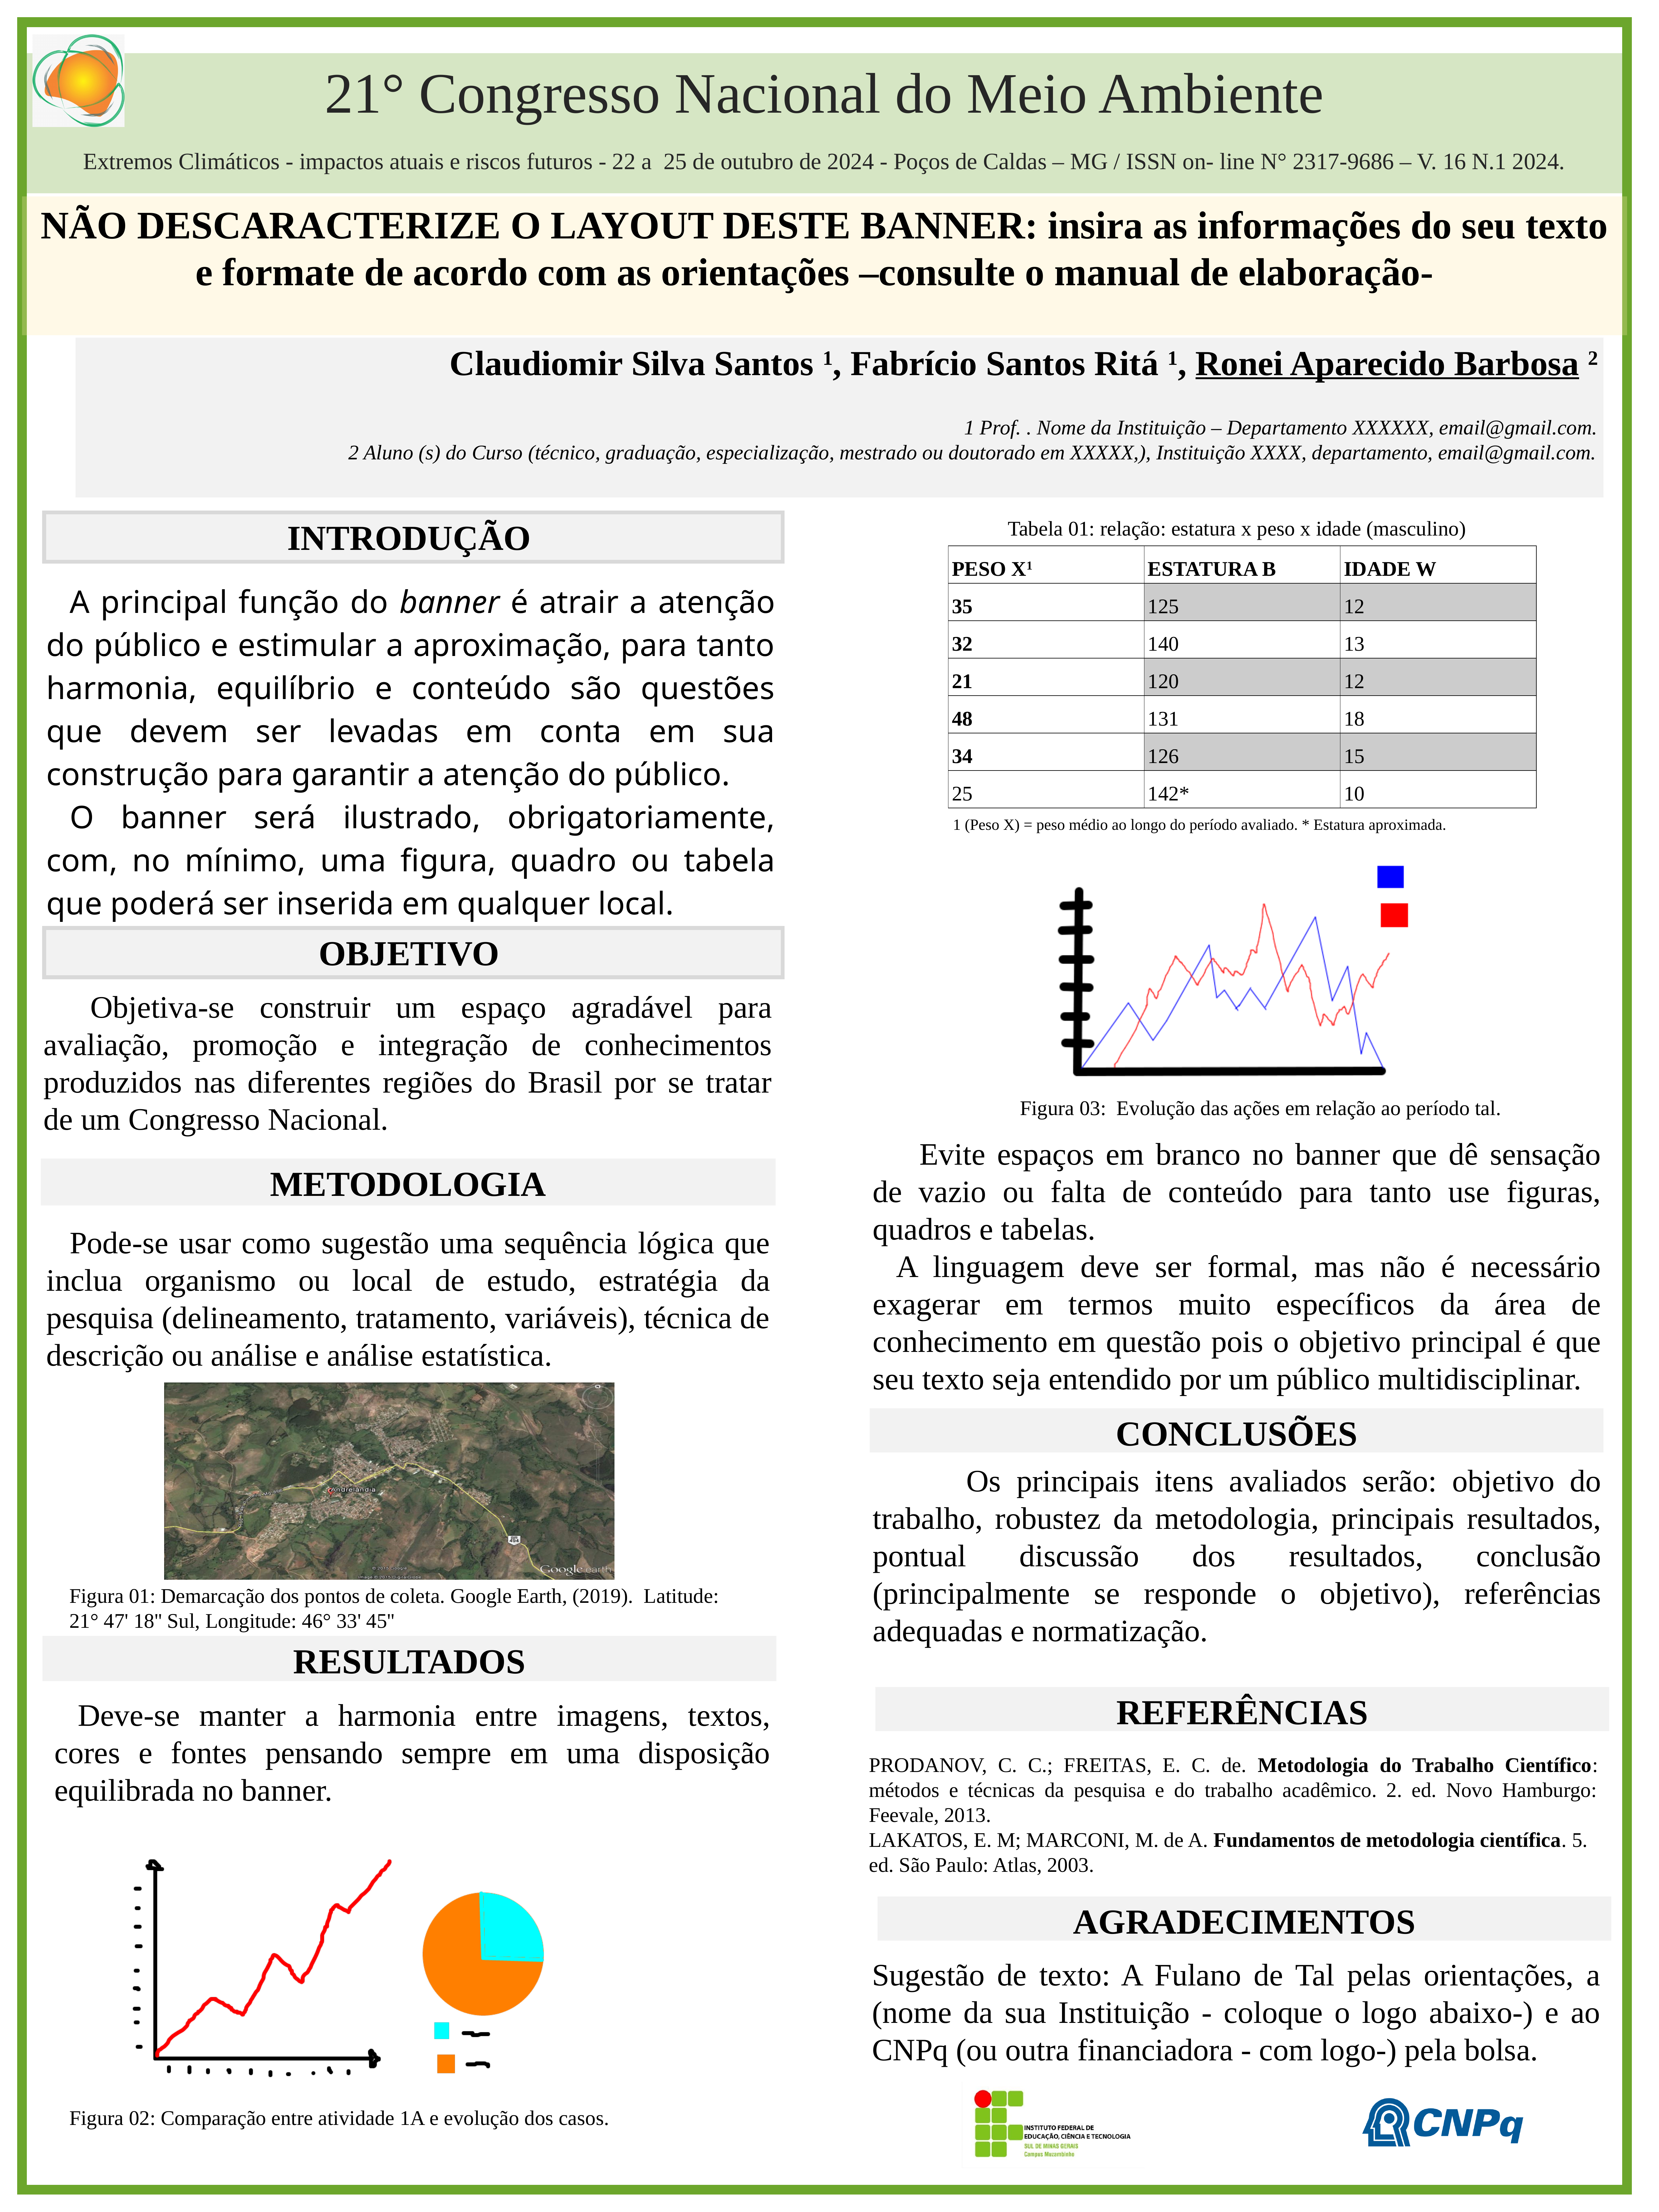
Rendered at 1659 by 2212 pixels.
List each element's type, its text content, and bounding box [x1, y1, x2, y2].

text_box AGRADECIMENTOS [877, 1896, 1612, 1941]
text_box OBJETIVO [44, 928, 783, 977]
text_box METODOLOGIA [41, 1158, 776, 1206]
table_cell 32 [948, 621, 1144, 658]
text_box Figura 01: Demarcação dos pontos de coleta. Google Earth, (2019). Latitude: 21° 47' 18'' Sul, Longitude: 46° 33' 45'' [65, 1579, 747, 1634]
text_box 1 (Peso X) = peso médio ao longo do período avaliado. * Estatura aproximada. [948, 812, 1531, 836]
text_box A principal função do banner é atrair a atenção do público e estimular a aproximação, para tanto harmonia, equilíbrio e conteúdo são questões que devem ser levadas em conta em sua construção para garantir a atenção do público. O banner será ilustrado, obrigatoriamente, com, no mínimo, uma figura, quadro ou tabela que poderá ser inserida em qualquer local. [42, 574, 780, 923]
text_box [22, 193, 1627, 196]
table_cell 131 [1144, 696, 1340, 733]
table_header Peso x1 [948, 546, 1144, 583]
text_box REFERÊNCIAS [875, 1687, 1609, 1731]
picture [962, 2082, 1145, 2168]
table_cell 13 [1340, 621, 1536, 658]
text_box NÃO DESCARACTERIZE O LAYOUT DESTE BANNER: insira as informações do seu texto e formate de acordo com as orientações –consulte o manual de elaboração- [22, 196, 1627, 335]
picture [1353, 2091, 1532, 2158]
text_box [22, 335, 1627, 2190]
table_header Idade w [1340, 546, 1536, 583]
text_box Sugestão de texto: A Fulano de Tal pelas orientações, a (nome da sua Instituição - coloque o logo abaixo-) e ao CNPq (ou outra financiadora - com logo-) pela bolsa. [867, 1952, 1606, 2069]
table_cell 48 [948, 696, 1144, 733]
table_cell 125 [1144, 584, 1340, 620]
text_box Evite espaços em branco no banner que dê sensação de vazio ou falta de conteúdo para tanto use figuras, quadros e tabelas. A linguagem deve ser formal, mas não é necessário exagerar em termos muito específicos da área de conhecimento em questão pois o objetivo principal é que seu texto seja entendido por um público multidisciplinar. [868, 1131, 1607, 1398]
text_box Os principais itens avaliados serão: objetivo do trabalho, robustez da metodologia, principais resultados, pontual discussão dos resultados, conclusão (principalmente se responde o objetivo), referências adequadas e normatização. [868, 1458, 1607, 1650]
text_box Figura 02: Comparação entre atividade 1A e evolução dos casos. [65, 2102, 637, 2147]
picture [65, 1803, 562, 2101]
text_box Pode-se usar como sugestão uma sequência lógica que inclua organismo ou local de estudo, estratégia da pesquisa (delineamento, tratamento, variáveis), técnica de descrição ou análise e análise estatística. [42, 1220, 776, 1374]
table_cell 120 [1144, 658, 1340, 695]
text_box Claudiomir Silva Santos 1, Fabrício Santos Ritá 1, Ronei Aparecido Barbosa 2 1 Prof. . Nome da Instituição – Departamento XXXXXX, email@gmail.com. 2 Aluno (s) do Curso (técnico, graduação, especialização, mestrado ou doutorado em XXXXX,), Instituição XXXX, departamento, email@gmail.com. [76, 337, 1604, 497]
table_cell 15 [1340, 733, 1536, 770]
table_cell 35 [948, 584, 1144, 620]
table_header Estatura b [1144, 546, 1340, 583]
text_box RESULTADOS [42, 1636, 776, 1681]
table_cell 12 [1340, 658, 1536, 695]
table_cell 126 [1144, 733, 1340, 770]
table_cell 10 [1340, 771, 1536, 808]
text_box Deve-se manter a harmonia entre imagens, textos, cores e fontes pensando sempre em uma disposição equilibrada no banner. [50, 1692, 776, 1847]
table_cell 18 [1340, 696, 1536, 733]
picture [164, 1382, 614, 1580]
text_box Objetiva-se construir um espaço agradável para avaliação, promoção e integração de conhecimentos produzidos nas diferentes regiões do Brasil por se tratar de um Congresso Nacional. [39, 984, 777, 1139]
picture [1053, 856, 1427, 1095]
table_cell 25 [948, 771, 1144, 808]
text_box Figura 03: Evolução das ações em relação ao período tal. [1015, 1092, 1544, 1122]
table_cell 142* [1144, 771, 1340, 808]
table_cell 140 [1144, 621, 1340, 658]
table_cell 12 [1340, 584, 1536, 620]
text_box PRODANOV, C. C.; FREITAS, E. C. de. Metodologia do Trabalho Científico: métodos e técnicas da pesquisa e do trabalho acadêmico. 2. ed. Novo Hamburgo: Feevale, 2013. LAKATOS, E. M; MARCONI, M. de A. Fundamentos de metodologia científica. 5. ed. São Paulo: Atlas, 2003. [864, 1749, 1603, 1879]
text_box [22, 22, 1627, 53]
table_cell 34 [948, 733, 1144, 770]
picture [32, 34, 125, 127]
table_cell 21 [948, 658, 1144, 695]
text_box Tabela 01: relação: estatura x peso x idade (masculino) [973, 512, 1502, 542]
text_box 21° Congresso Nacional do Meio Ambiente Extremos Climáticos - impactos atuais e riscos futuros - 22 a 25 de outubro de 2024 - Poços de Caldas – MG / ISSN on- line N° 2317-9686 – V. 16 N.1 2024. [22, 53, 1627, 193]
